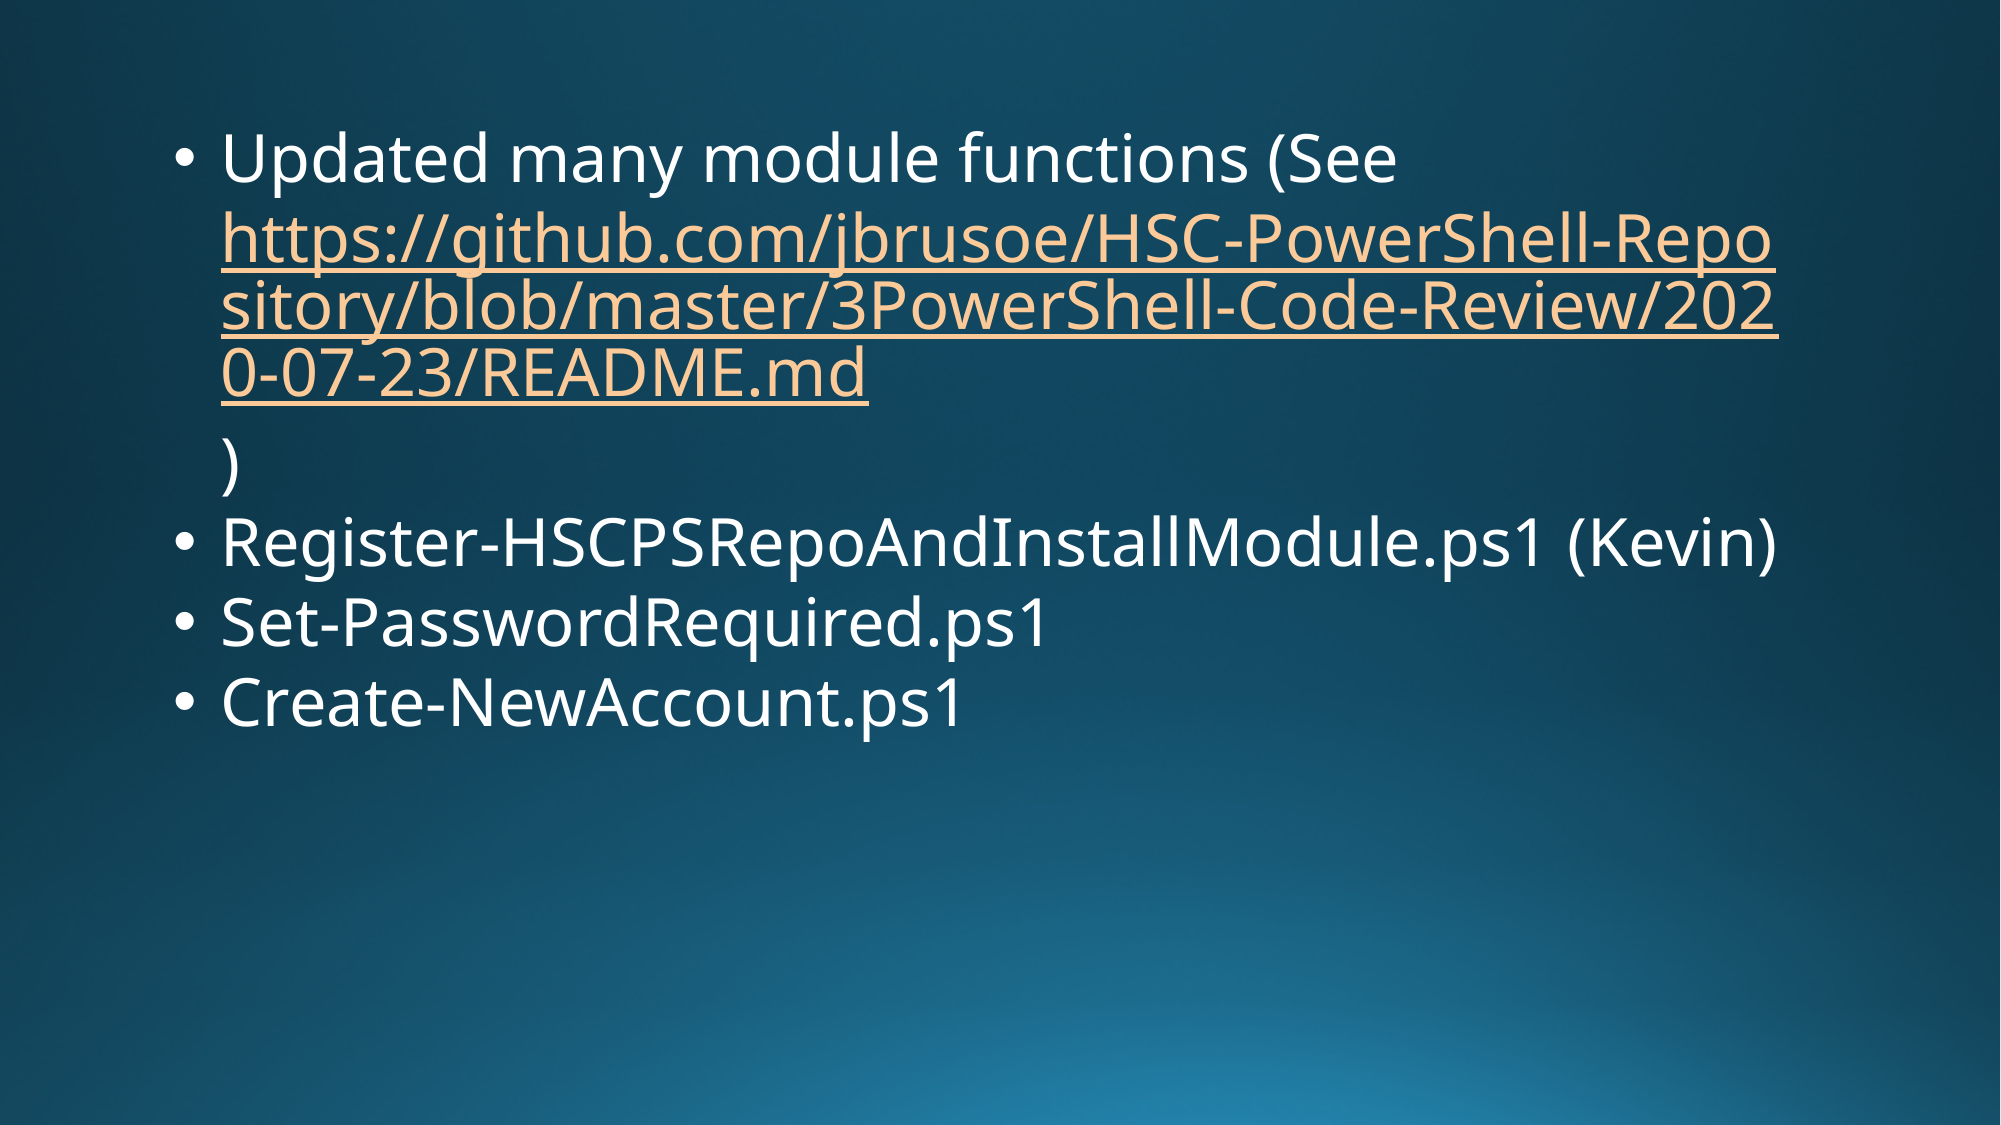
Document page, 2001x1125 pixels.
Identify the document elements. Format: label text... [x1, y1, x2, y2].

picture [0, 0, 2001, 1125]
text_box Updated many module functions (See https://github.com/jbrusoe/HSC-PowerShell-Repository/blob/master/3PowerShell-Code-Review/2020-07-23/README.md) Register-HSCPSRepoAndInstallModule.ps1 (Kevin) Set-PasswordRequired.ps1 Create-NewAccount.ps1 [158, 108, 1818, 659]
